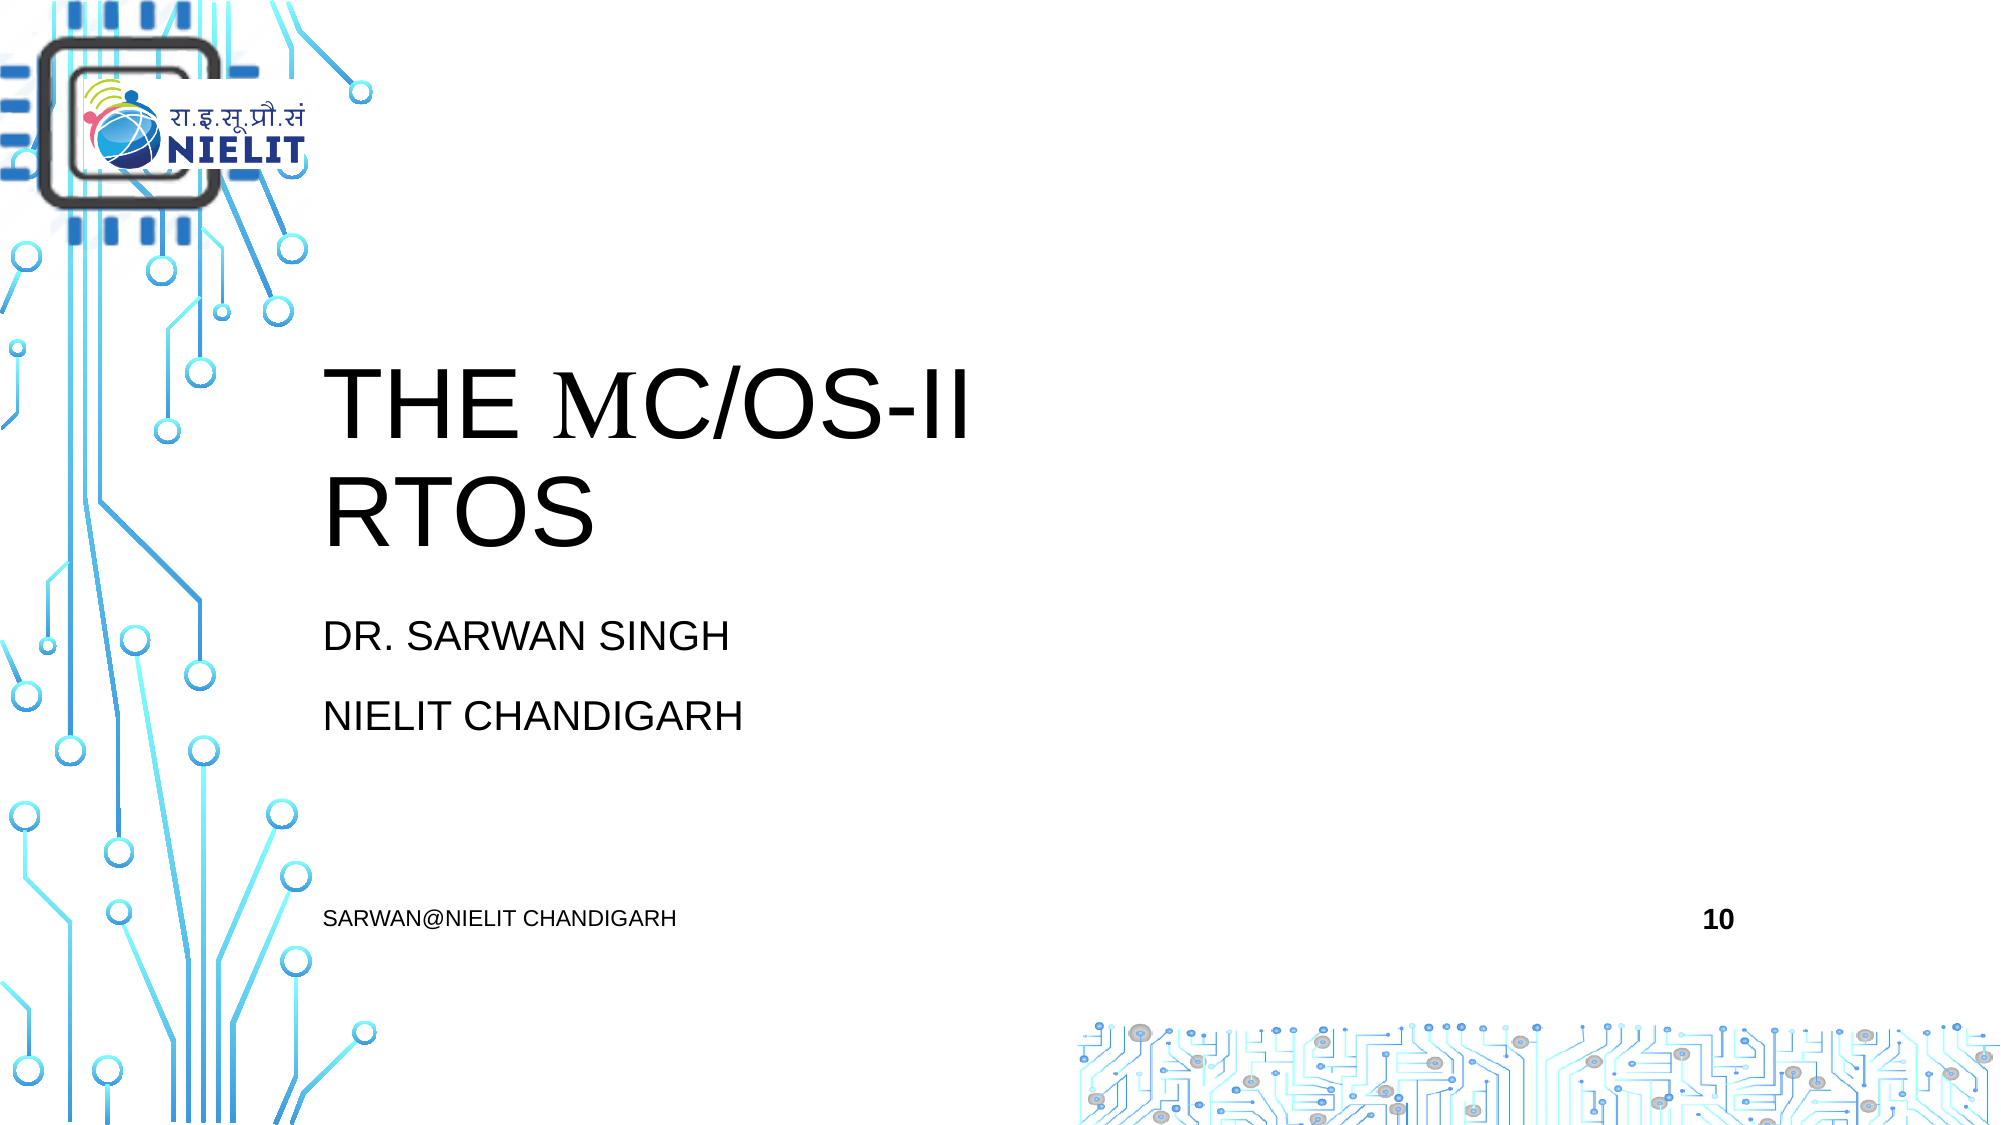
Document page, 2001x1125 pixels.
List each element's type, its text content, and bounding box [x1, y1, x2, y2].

footer sarwan@NIELIT Chandigarh [307, 887, 1149, 948]
picture [0, 0, 314, 280]
slide_number 10 [1623, 887, 1750, 948]
picture [1077, 1021, 2000, 1125]
title The mC/OS-II RTOS [307, 184, 1750, 576]
subtitle Dr. Sarwan Singh NIELIT Chandigarh [307, 590, 1750, 863]
